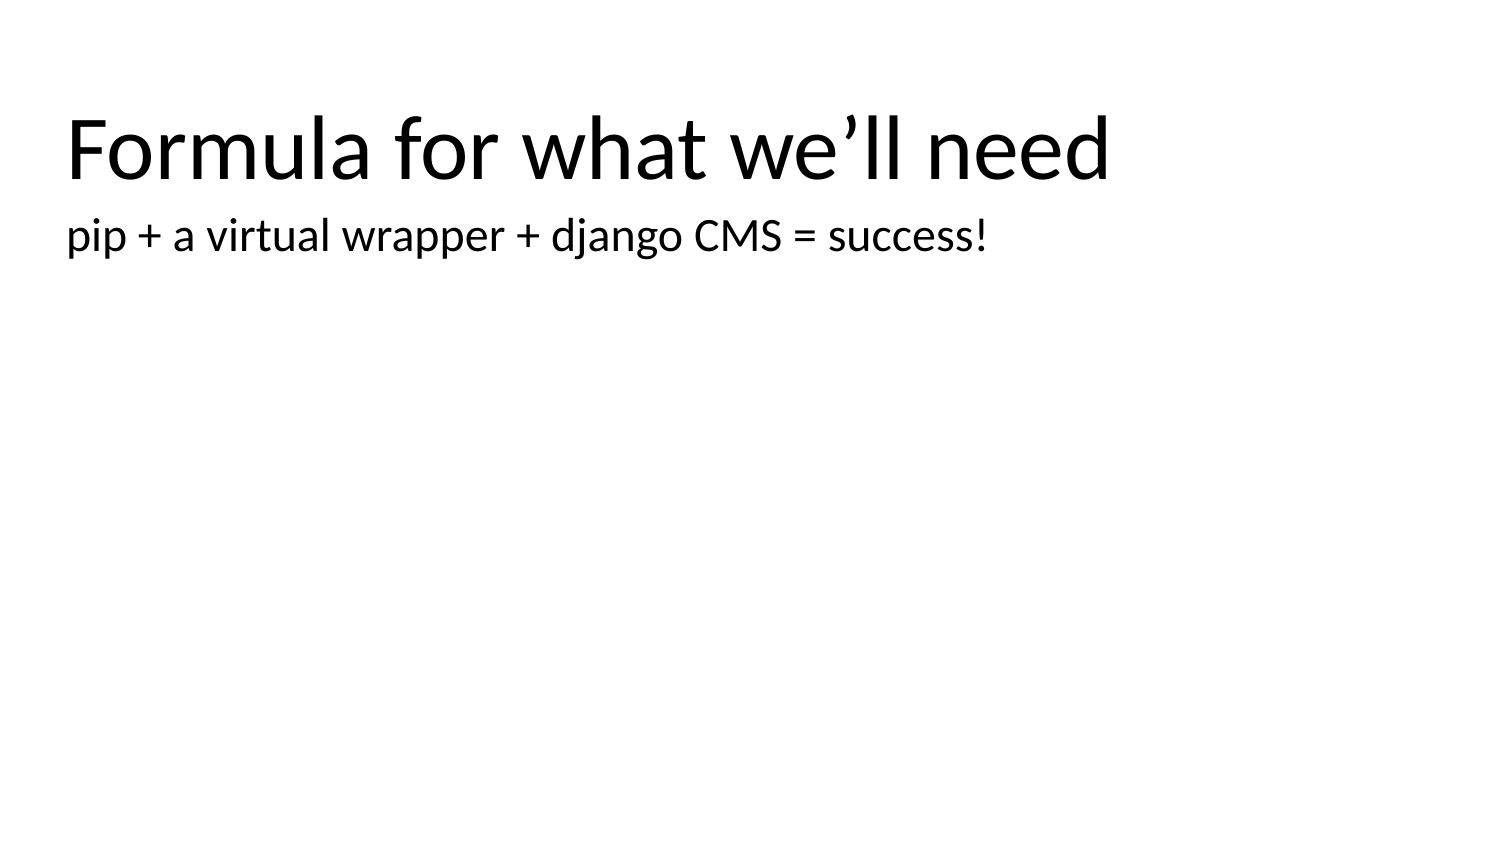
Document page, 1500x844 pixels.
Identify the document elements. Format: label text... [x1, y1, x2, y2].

title Formula for what we’ll need [51, 72, 1449, 167]
list pip + a virtual wrapper + django CMS = success! [51, 189, 1449, 750]
